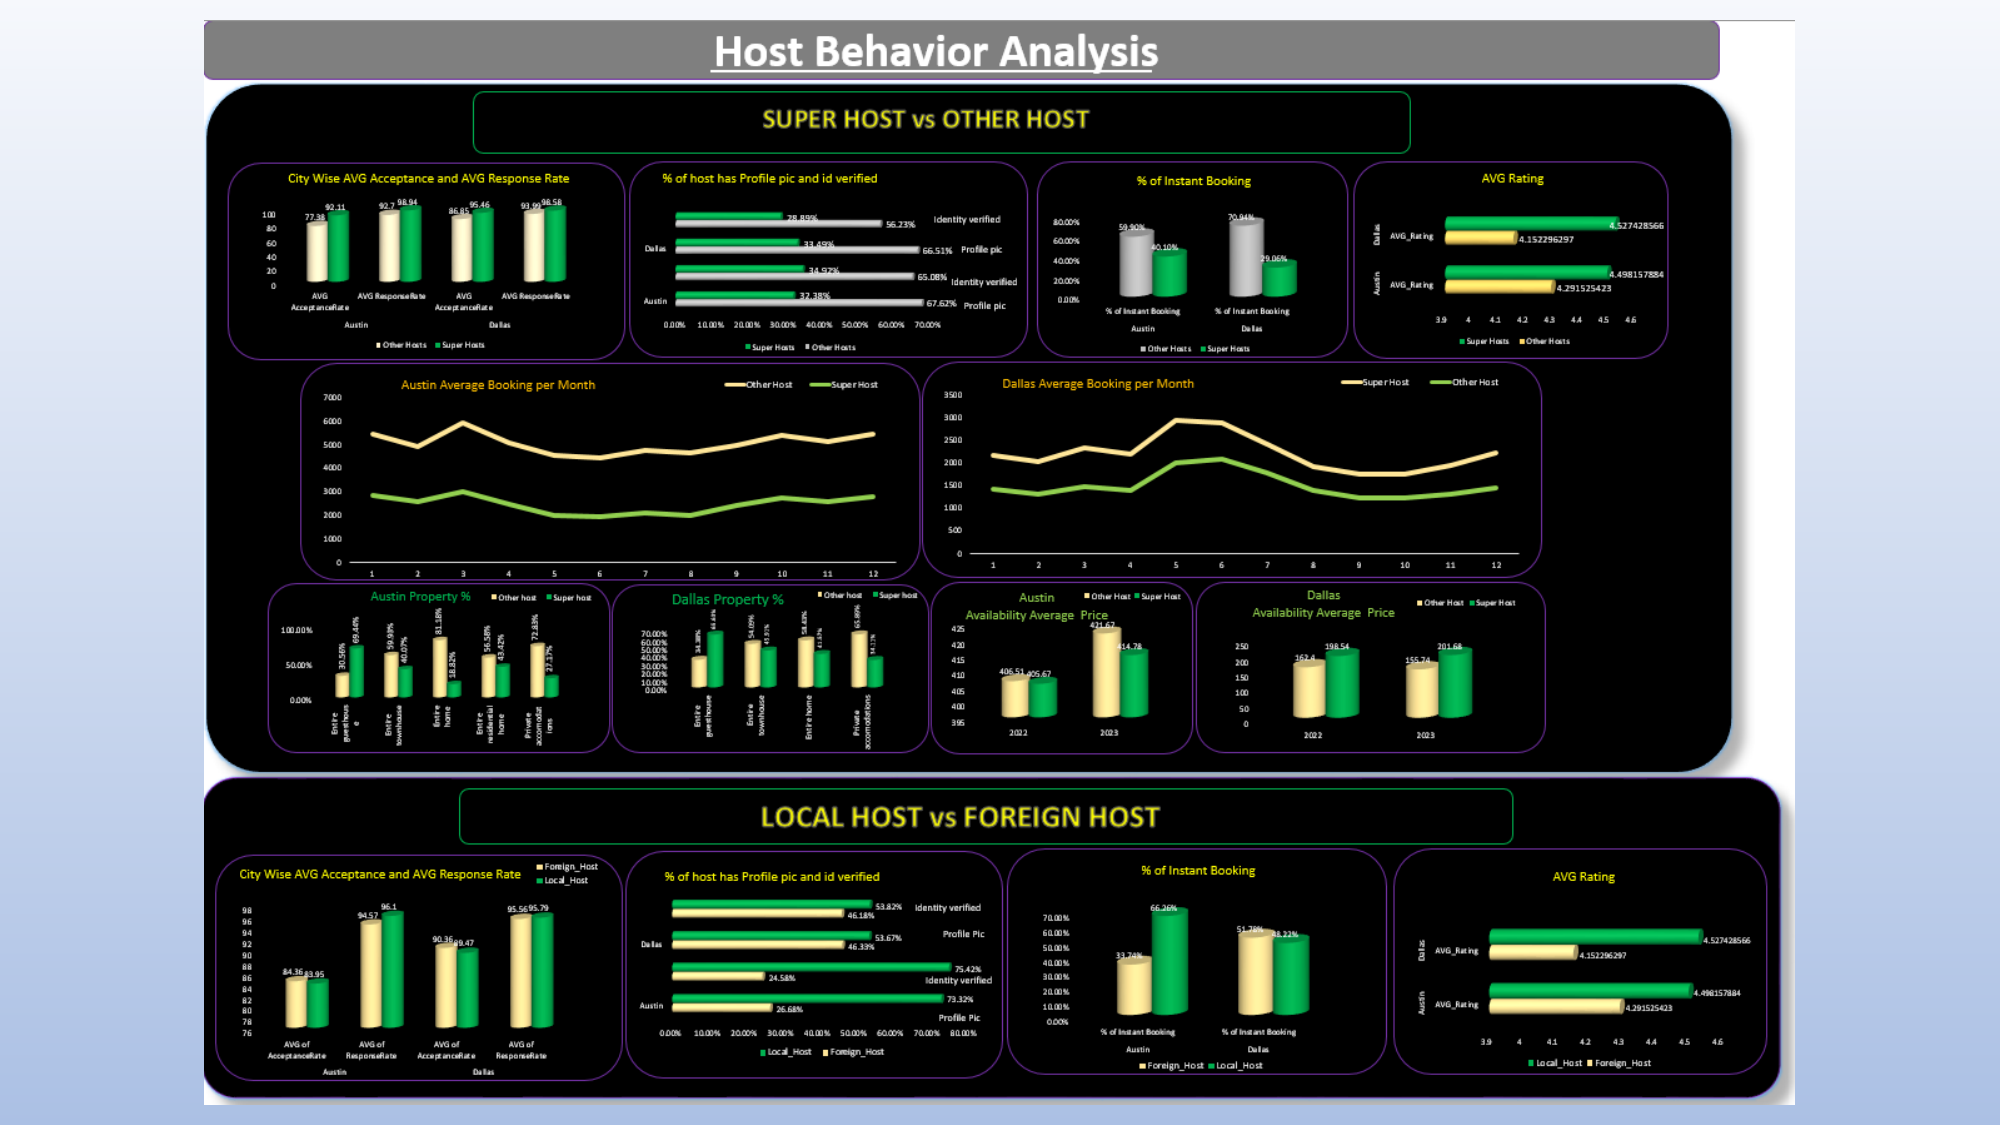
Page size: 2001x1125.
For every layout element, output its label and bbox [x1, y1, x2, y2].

picture [204, 20, 1795, 1105]
